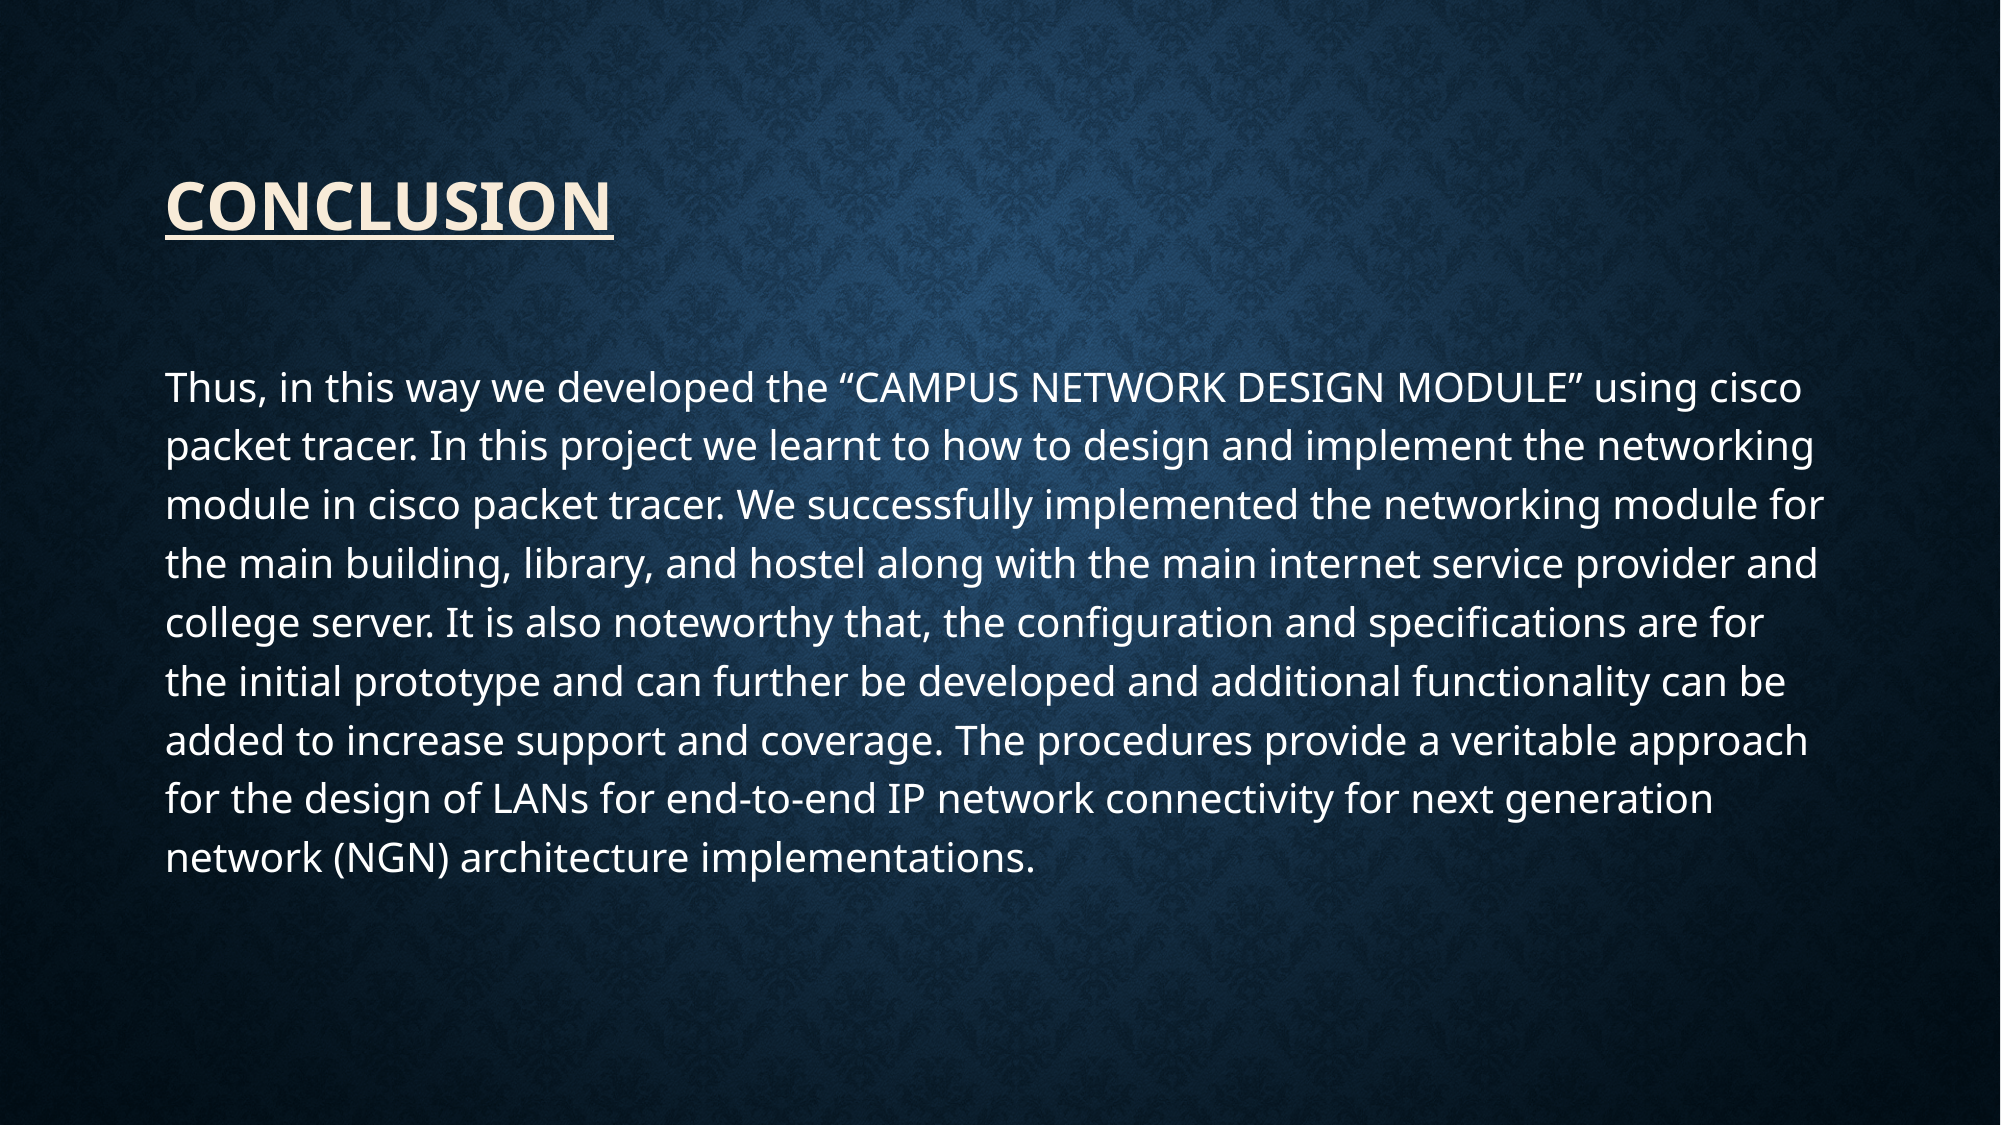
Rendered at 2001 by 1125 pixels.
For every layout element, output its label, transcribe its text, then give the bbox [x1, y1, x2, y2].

list Thus, in this way we developed the “CAMPUS NETWORK DESIGN MODULE” using cisco packet tracer. In this project we learnt to how to design and implement the networking module in cisco packet tracer. We successfully implemented the networking module for the main building, library, and hostel along with the main internet service provider and college server. It is also noteworthy that, the configuration and specifications are for the initial prototype and can further be developed and additional functionality can be added to increase support and coverage. The procedures provide a veritable approach for the design of LANs for end-to-end IP network connectivity for next generation network (NGN) architecture implementations. [149, 343, 1849, 950]
title Conclusion [149, 99, 1849, 318]
